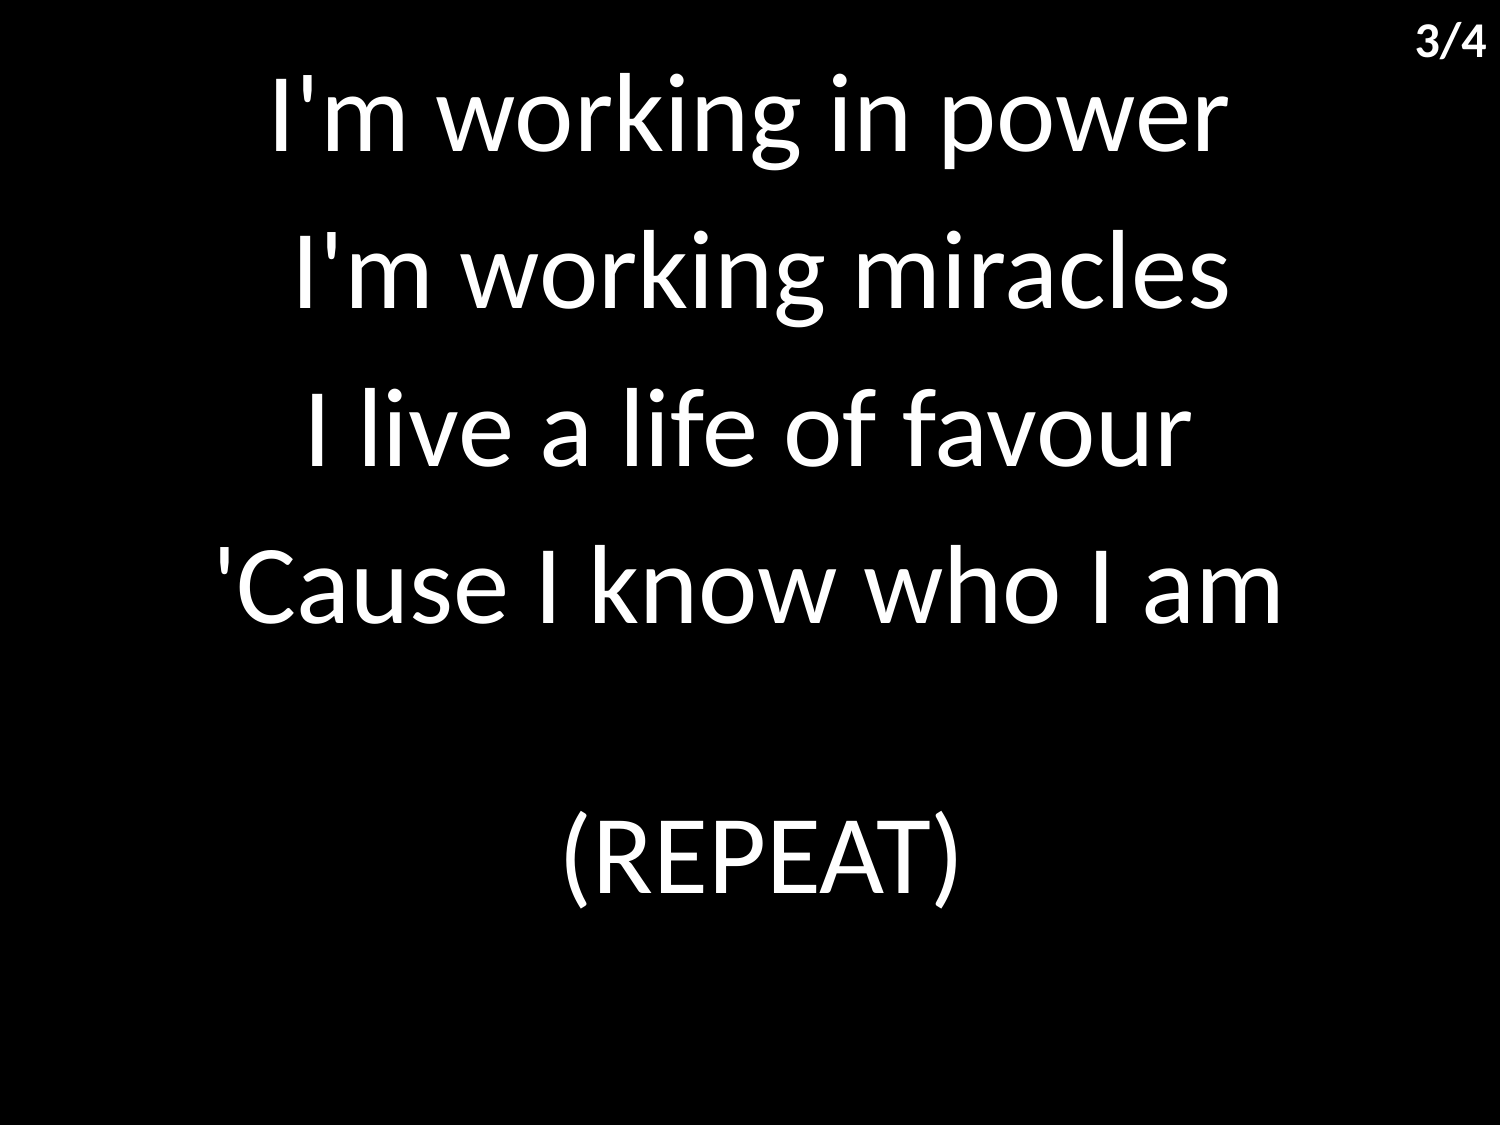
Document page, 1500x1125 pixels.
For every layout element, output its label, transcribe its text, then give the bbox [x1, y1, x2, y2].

text_box 3/4 [1399, 0, 1500, 75]
subtitle I'm working in power I'm working miracles I live a life of favour 'Cause I know who I am (REPEAT) [53, 30, 1471, 1094]
